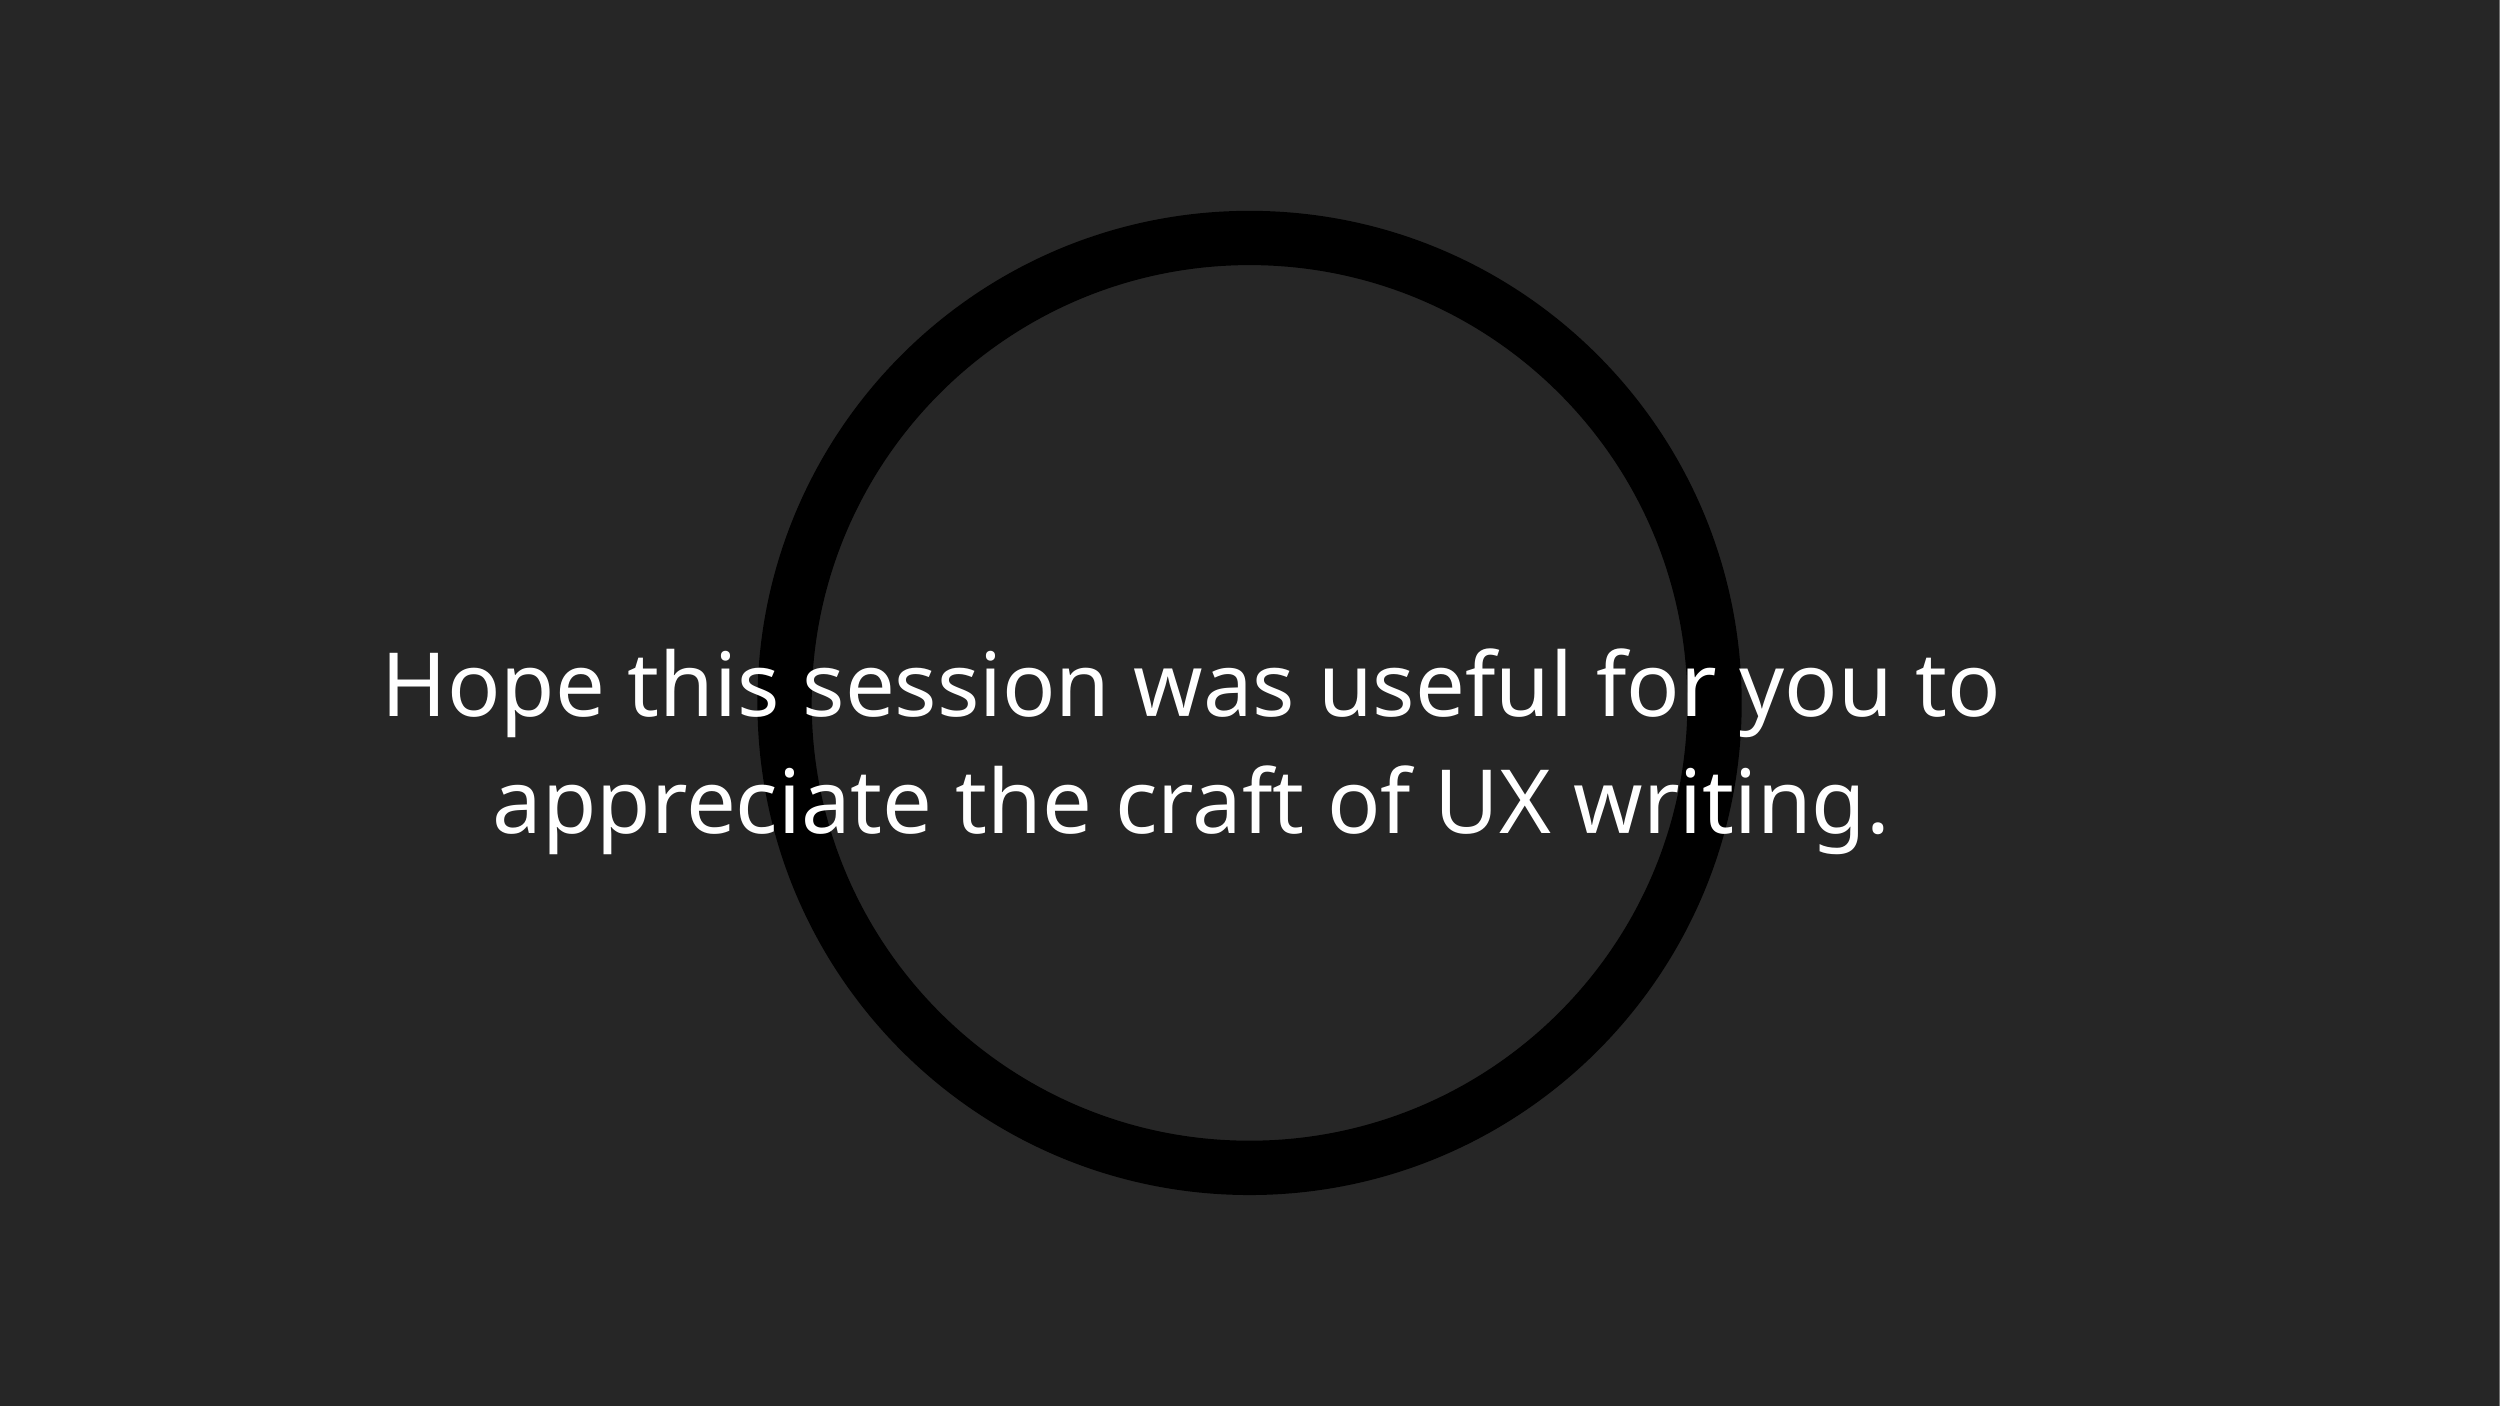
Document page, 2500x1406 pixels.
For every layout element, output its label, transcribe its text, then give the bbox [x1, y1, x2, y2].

title Hope this session was useful for you to appreciate the craft of UX writing. [312, 597, 2073, 872]
